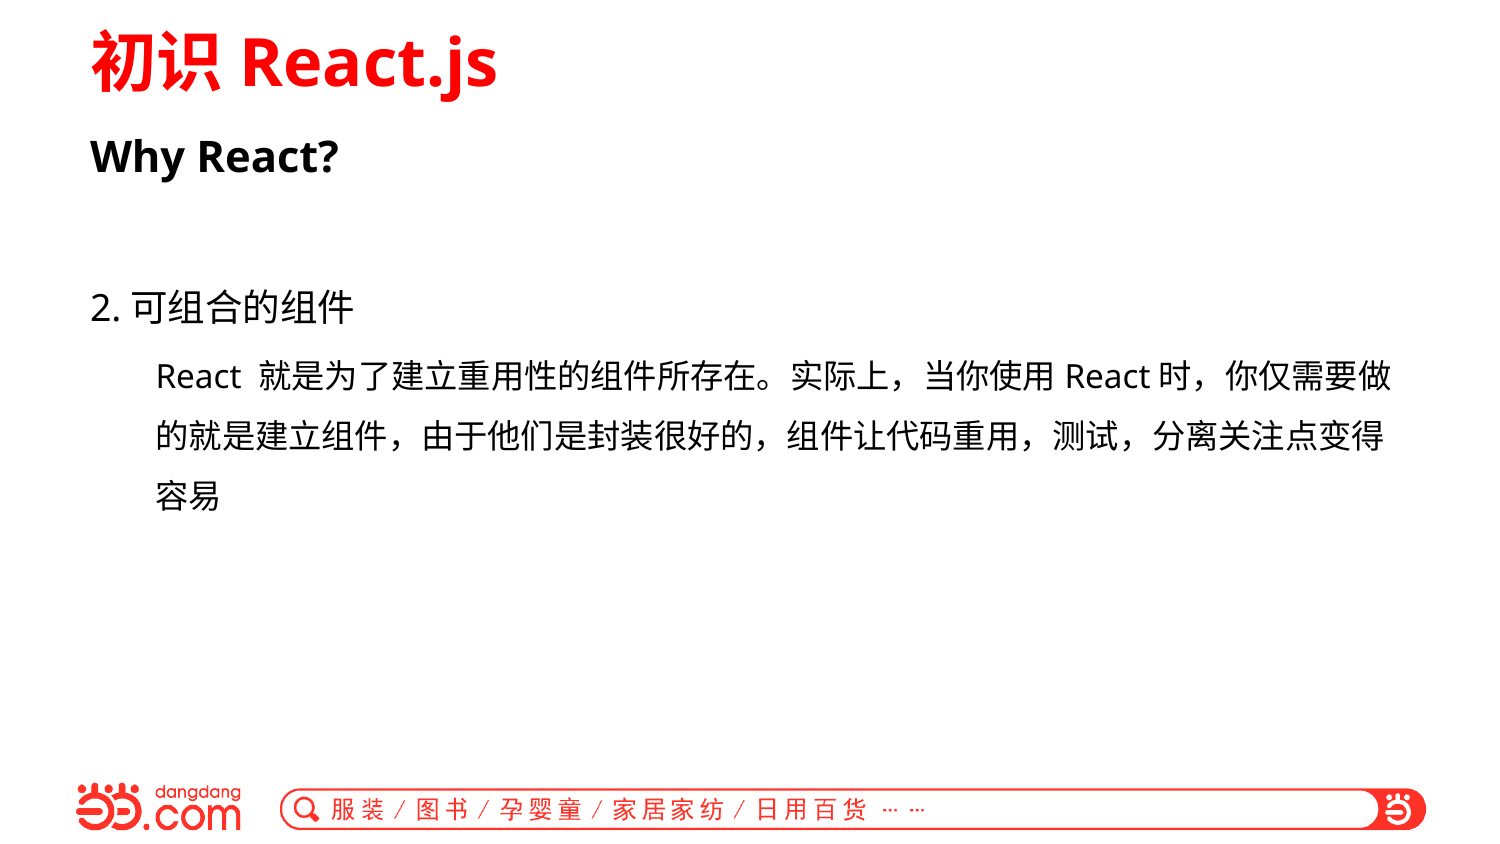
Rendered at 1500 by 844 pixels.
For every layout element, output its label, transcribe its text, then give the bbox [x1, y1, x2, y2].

title 初识React.js [75, 20, 1425, 100]
picture [0, 765, 1500, 844]
list Why React? [75, 121, 1425, 189]
list 2.可组合的组件 React 就是为了建立重用性的组件所存在。实际上，当你使用React时，你仅需要做的就是建立组件，由于他们是封装很好的，组件让代码重用，测试，分离关注点变得容易 [75, 201, 1425, 755]
